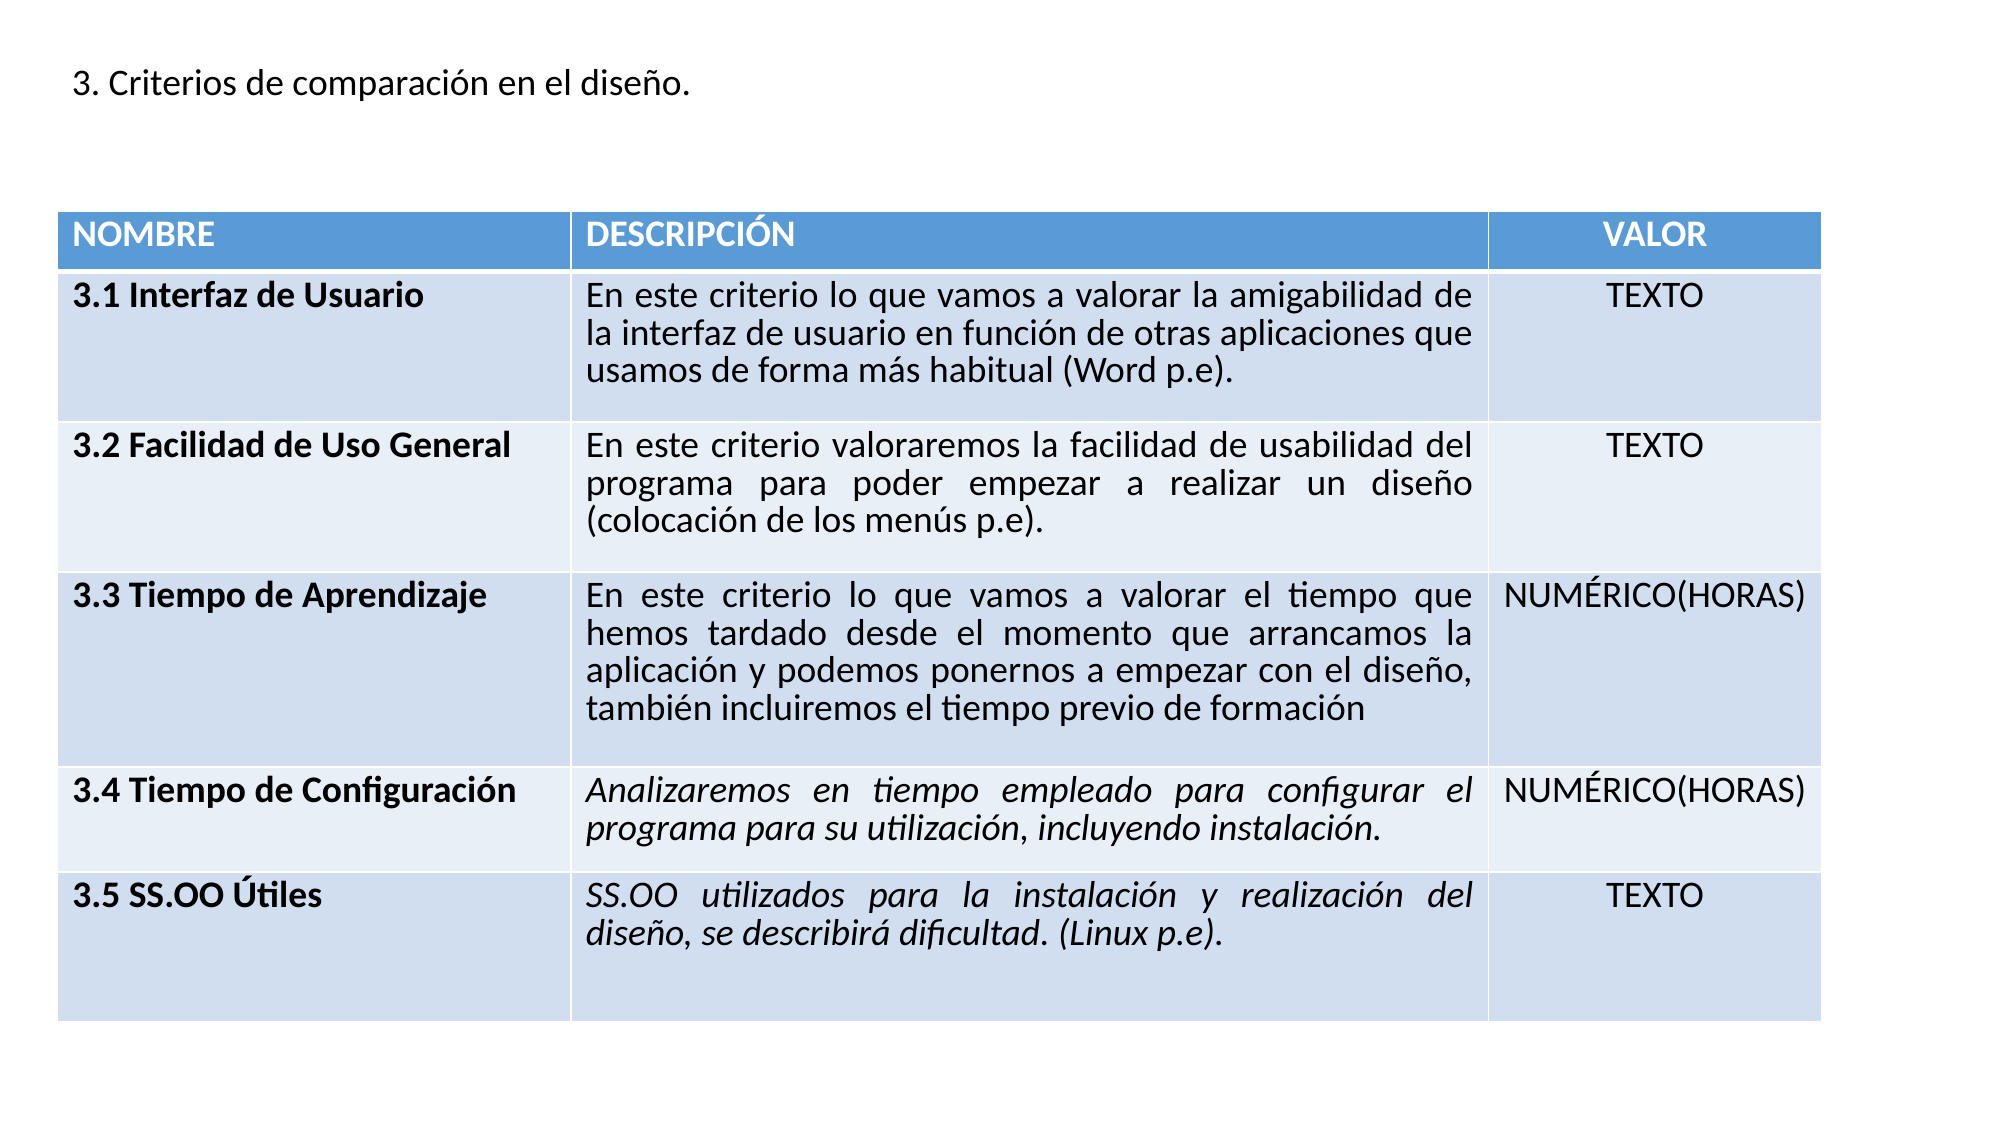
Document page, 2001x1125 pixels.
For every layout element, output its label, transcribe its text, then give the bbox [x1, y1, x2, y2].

table_header DESCRIPCIÓN [572, 212, 1488, 269]
table_cell SS.OO utilizados para la instalación y realización del diseño, se describirá dificultad. (Linux p.e). [572, 873, 1488, 1021]
table_cell 3.3 Tiempo de Aprendizaje [58, 573, 570, 766]
table_cell Analizaremos en tiempo empleado para configurar el programa para su utilización, incluyendo instalación. [572, 768, 1488, 871]
table_cell 3.5 SS.OO Útiles [58, 873, 570, 1021]
table_cell 3.2 Facilidad de Uso General [58, 423, 570, 571]
table_header VALOR [1489, 212, 1821, 269]
table_cell TEXTO [1489, 274, 1821, 421]
text_box 3. Criterios de comparación en el diseño. [57, 50, 994, 111]
table_cell En este criterio valoraremos la facilidad de usabilidad del programa para poder empezar a realizar un diseño (colocación de los menús p.e). [572, 423, 1488, 571]
table_cell 3.1 Interfaz de Usuario [58, 274, 570, 421]
table_cell NUMÉRICO(HORAS) [1489, 573, 1821, 766]
table_header NOMBRE [58, 212, 570, 269]
table_cell NUMÉRICO(HORAS) [1489, 768, 1821, 871]
table_cell TEXTO [1489, 873, 1821, 1021]
table_cell 3.4 Tiempo de Configuración [58, 768, 570, 871]
table_cell TEXTO [1489, 423, 1821, 571]
table_cell En este criterio lo que vamos a valorar la amigabilidad de la interfaz de usuario en función de otras aplicaciones que usamos de forma más habitual (Word p.e). [572, 274, 1488, 421]
table_cell En este criterio lo que vamos a valorar el tiempo que hemos tardado desde el momento que arrancamos la aplicación y podemos ponernos a empezar con el diseño, también incluiremos el tiempo previo de formación [572, 573, 1488, 766]
